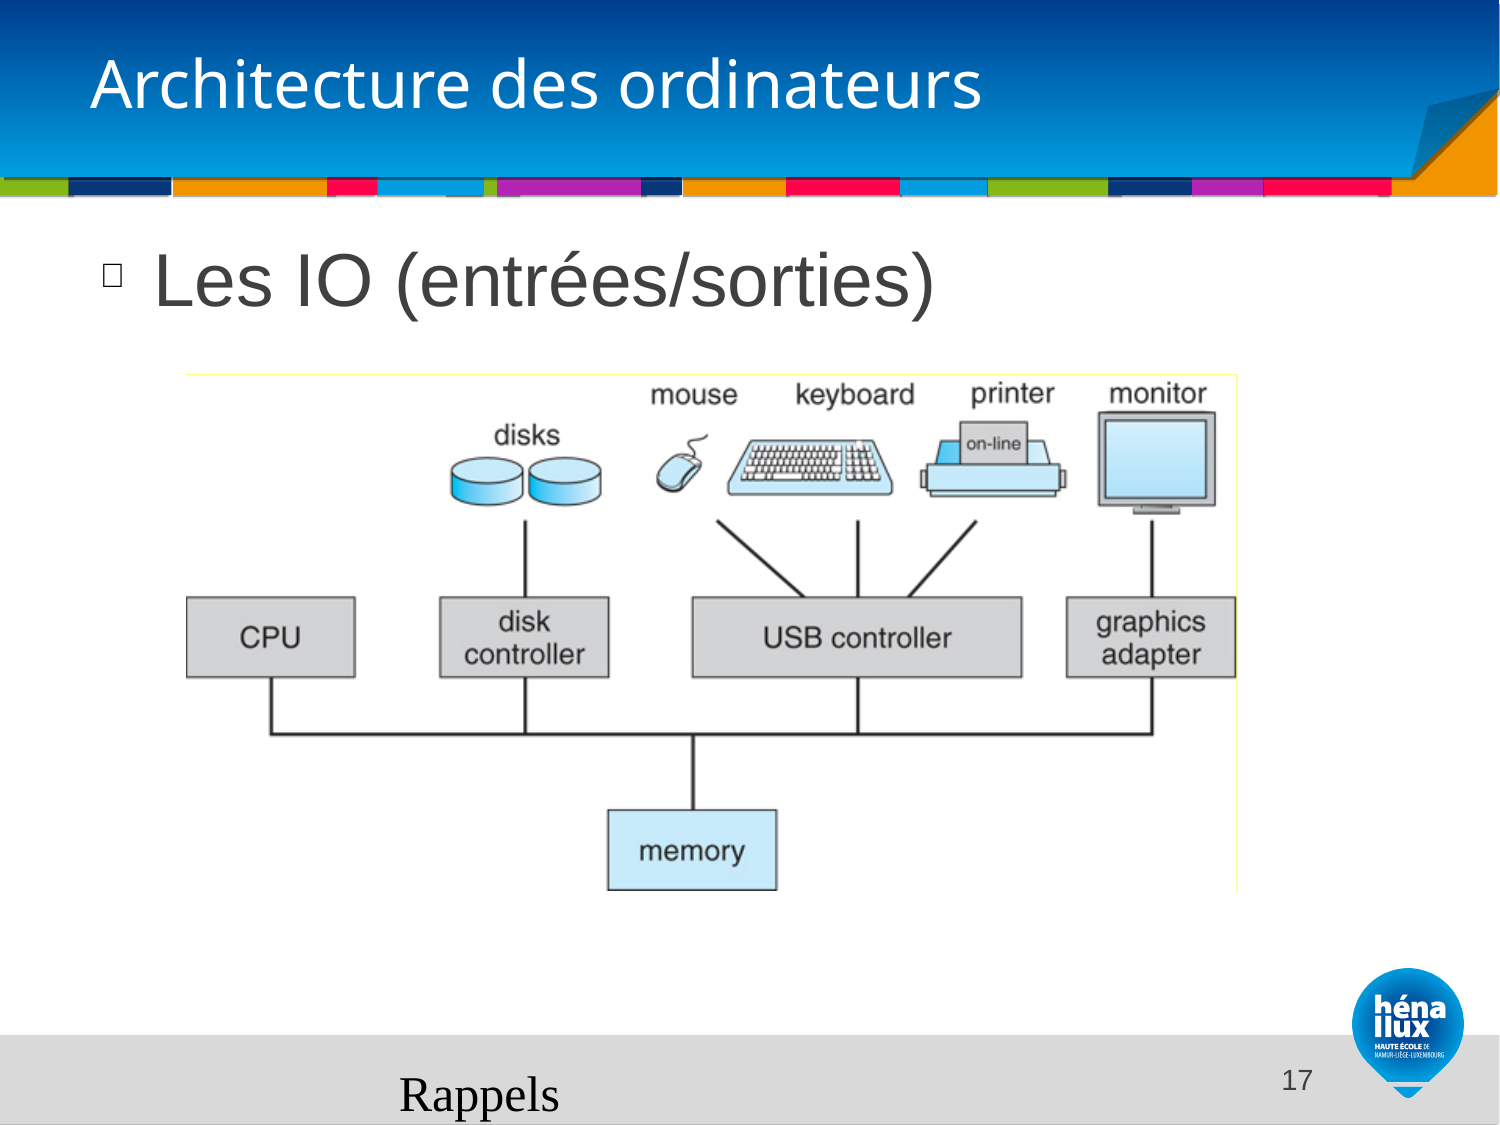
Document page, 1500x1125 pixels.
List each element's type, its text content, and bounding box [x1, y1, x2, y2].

picture [185, 374, 1238, 891]
title Architecture des ordinateurs [75, 10, 1425, 165]
list Les IO (entrées/sorties) [67, 223, 1417, 1014]
footer Rappels [383, 1053, 1116, 1110]
picture [1365, 982, 1451, 1067]
picture [1420, 968, 1464, 1011]
picture [1352, 1036, 1464, 1098]
slide_number <number> [1151, 1053, 1329, 1110]
